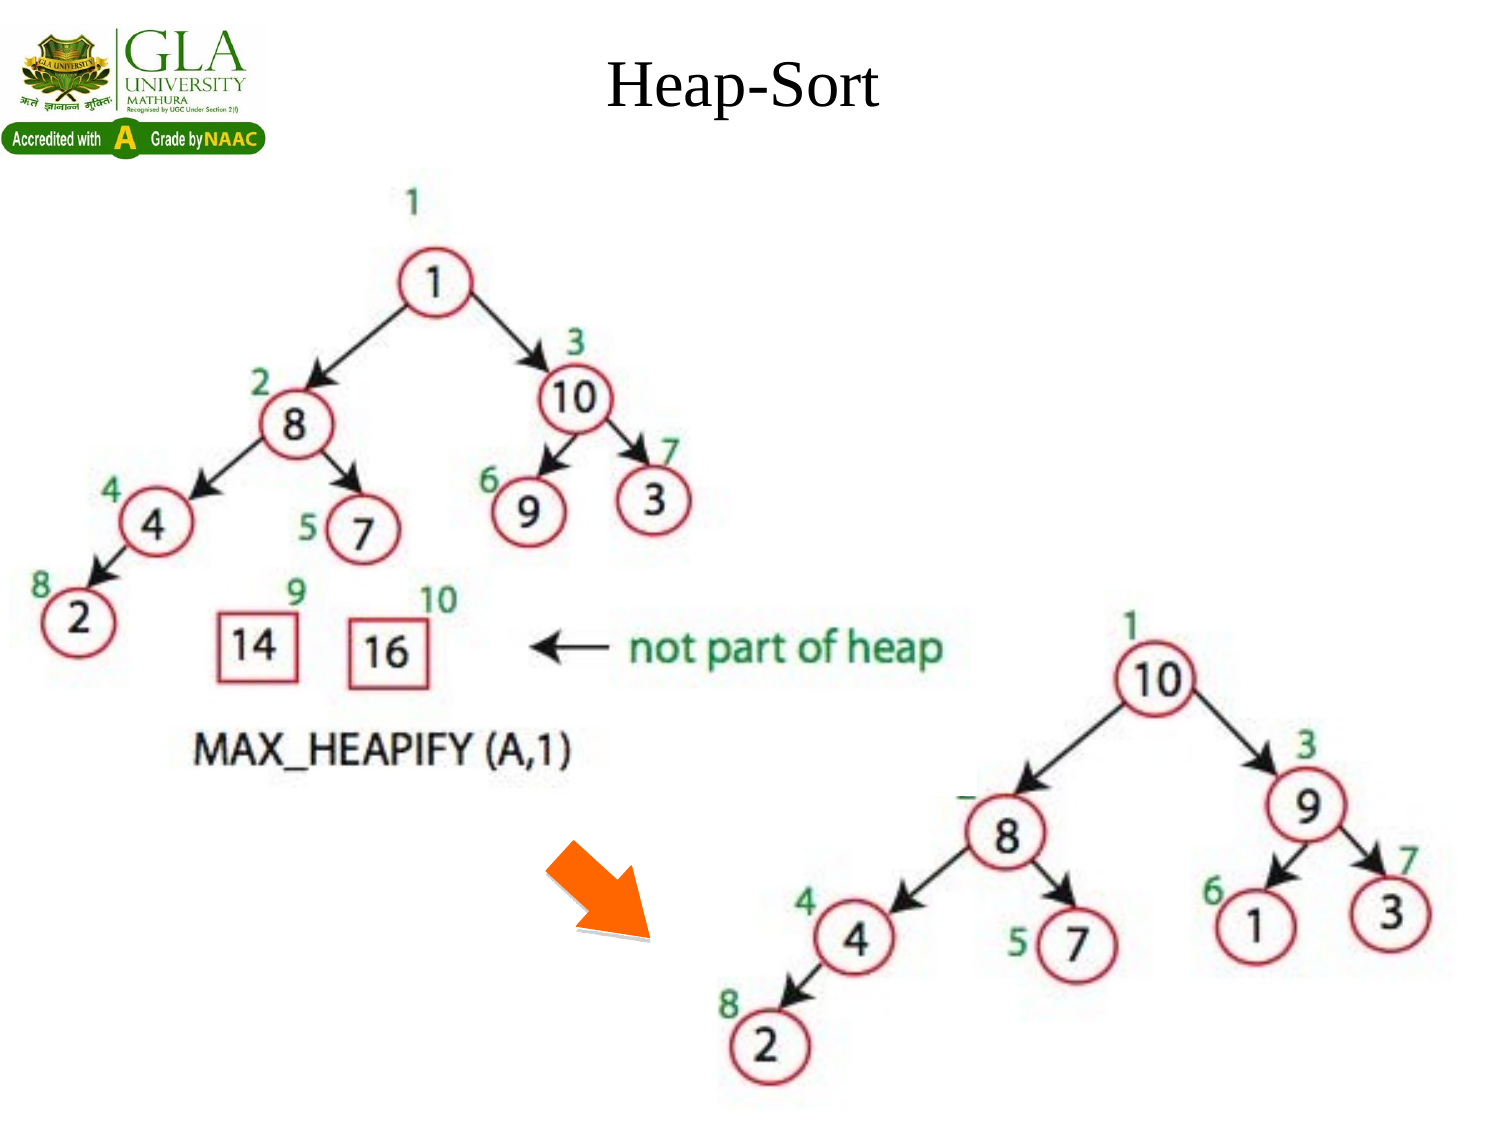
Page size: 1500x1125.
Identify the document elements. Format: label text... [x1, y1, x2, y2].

text_box [717, 589, 1457, 1111]
text_box [9, 168, 978, 796]
title Heap-Sort [334, 0, 1150, 175]
picture [0, 24, 267, 161]
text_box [544, 839, 651, 943]
